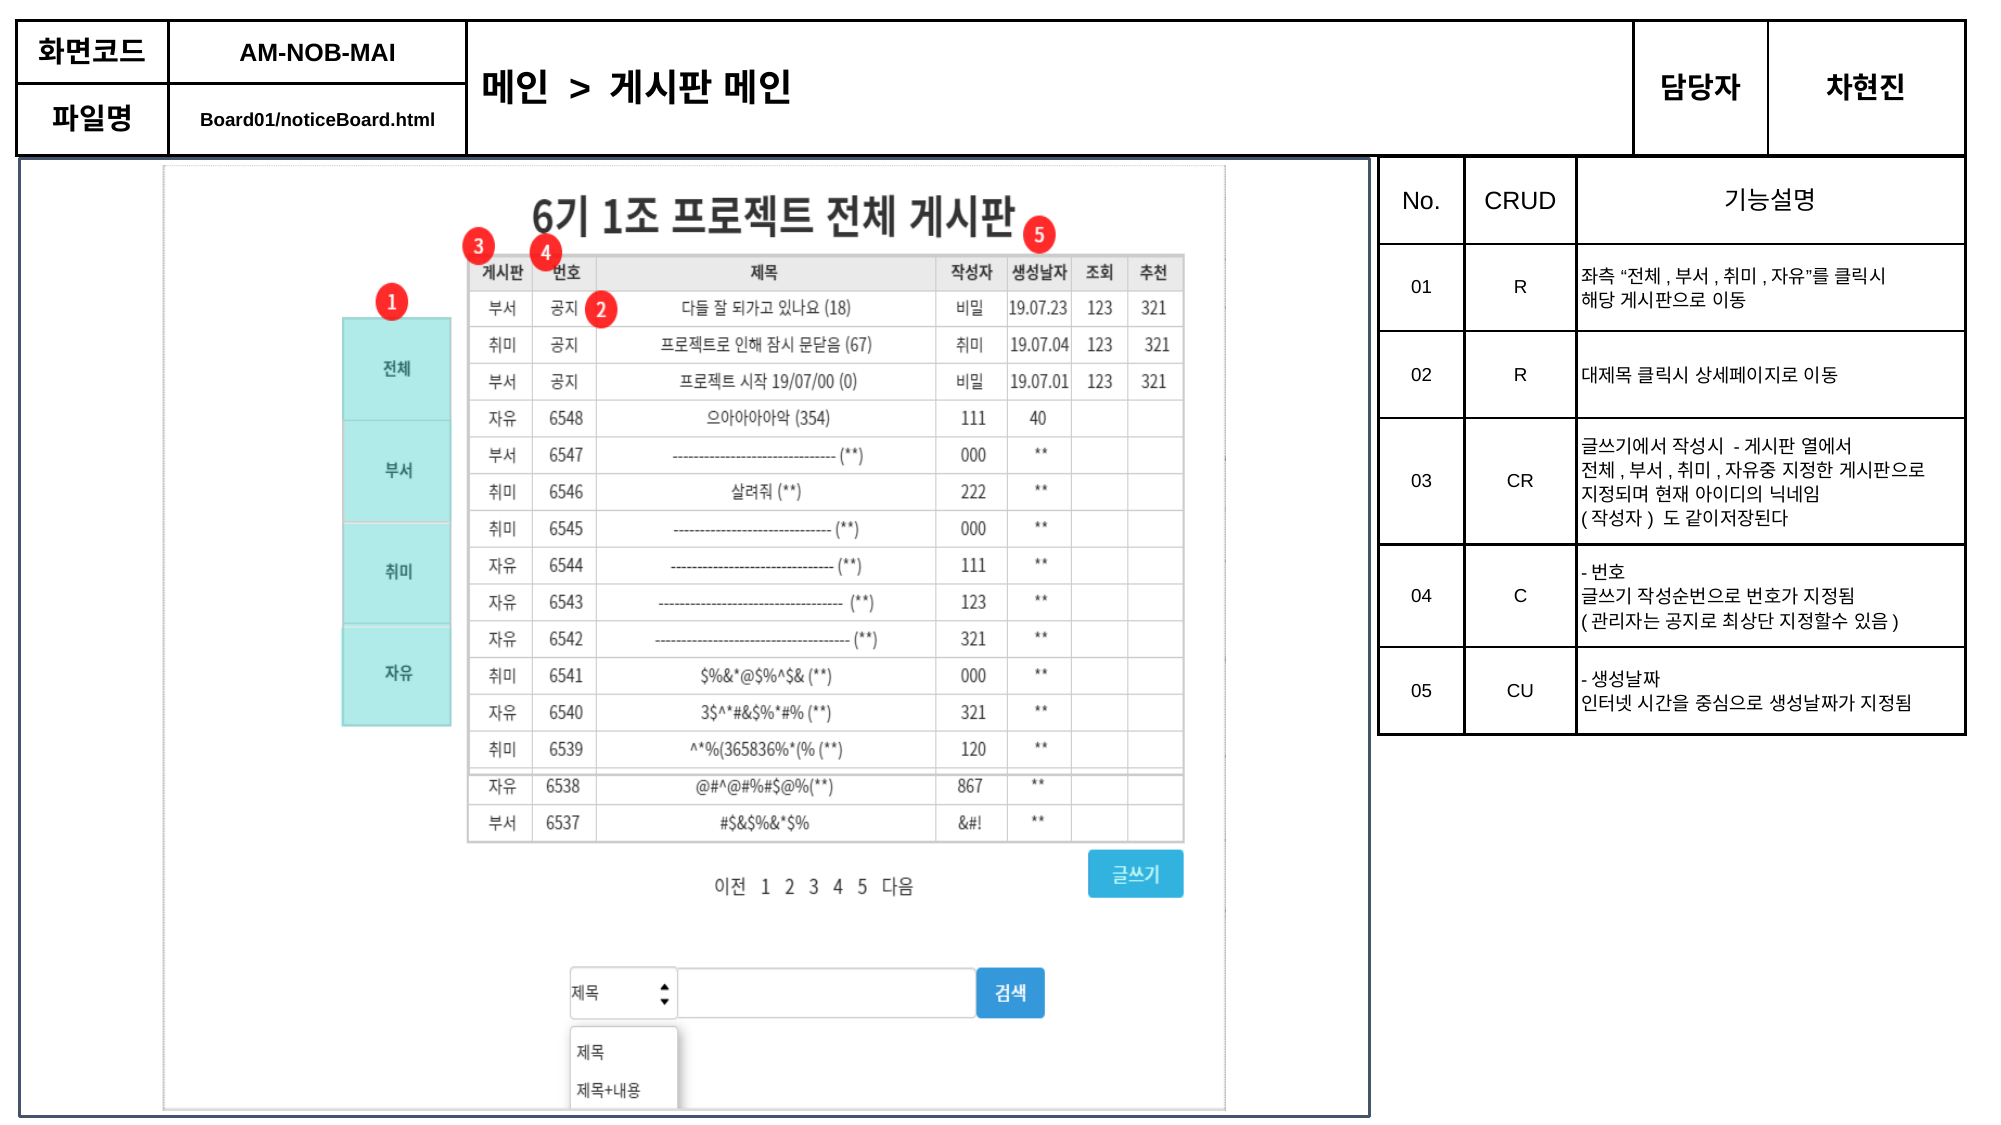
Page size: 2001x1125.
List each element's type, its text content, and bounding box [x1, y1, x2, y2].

table_cell 03 [1380, 419, 1463, 543]
table_cell 좌측 “전체,부서,취미,자유”를 클릭시 해당 게시판으로 이동 [1578, 245, 1964, 330]
table_header 담당자 [1635, 22, 1767, 154]
table_header AM-NOB-MAI [170, 22, 465, 82]
table_header No. [1380, 158, 1463, 243]
table_cell 02 [1380, 332, 1463, 417]
table_cell 파일명 [18, 85, 167, 154]
table_cell CR [1466, 419, 1575, 543]
table_cell -번호 글쓰기 작성순번으로 번호가 지정됨 (관리자는 공지로 최상단 지정할수 있음) [1578, 546, 1964, 646]
table_header 기능설명 [1578, 158, 1964, 243]
table_cell Board01/noticeBoard.html [170, 85, 465, 154]
table_cell R [1466, 332, 1575, 417]
table_cell CU [1466, 648, 1575, 733]
table_header 차현진 [1769, 22, 1964, 154]
table_cell -생성날짜 인터넷 시간을 중심으로 생성날짜가 지정됨 [1578, 648, 1964, 733]
table_header 화면코드 [18, 22, 167, 82]
table_cell 01 [1380, 245, 1463, 330]
picture [162, 165, 1227, 1111]
table_cell R [1466, 245, 1575, 330]
table_cell 대제목 클릭시 상세페이지로 이동 [1578, 332, 1964, 417]
table_cell 04 [1380, 546, 1463, 646]
table_cell 글쓰기에서 작성시 -게시판 열에서 전체,부서,취미,자유중 지정한 게시판으로 지정되며 현재 아이디의 닉네임 (작성자) 도 같이저장된다 [1578, 419, 1964, 543]
table_cell 05 [1380, 648, 1463, 733]
table_header CRUD [1466, 158, 1575, 243]
table_header 메인 > 게시판 메인 [468, 22, 1632, 154]
table_cell C [1466, 546, 1575, 646]
text_box [19, 158, 1370, 1117]
